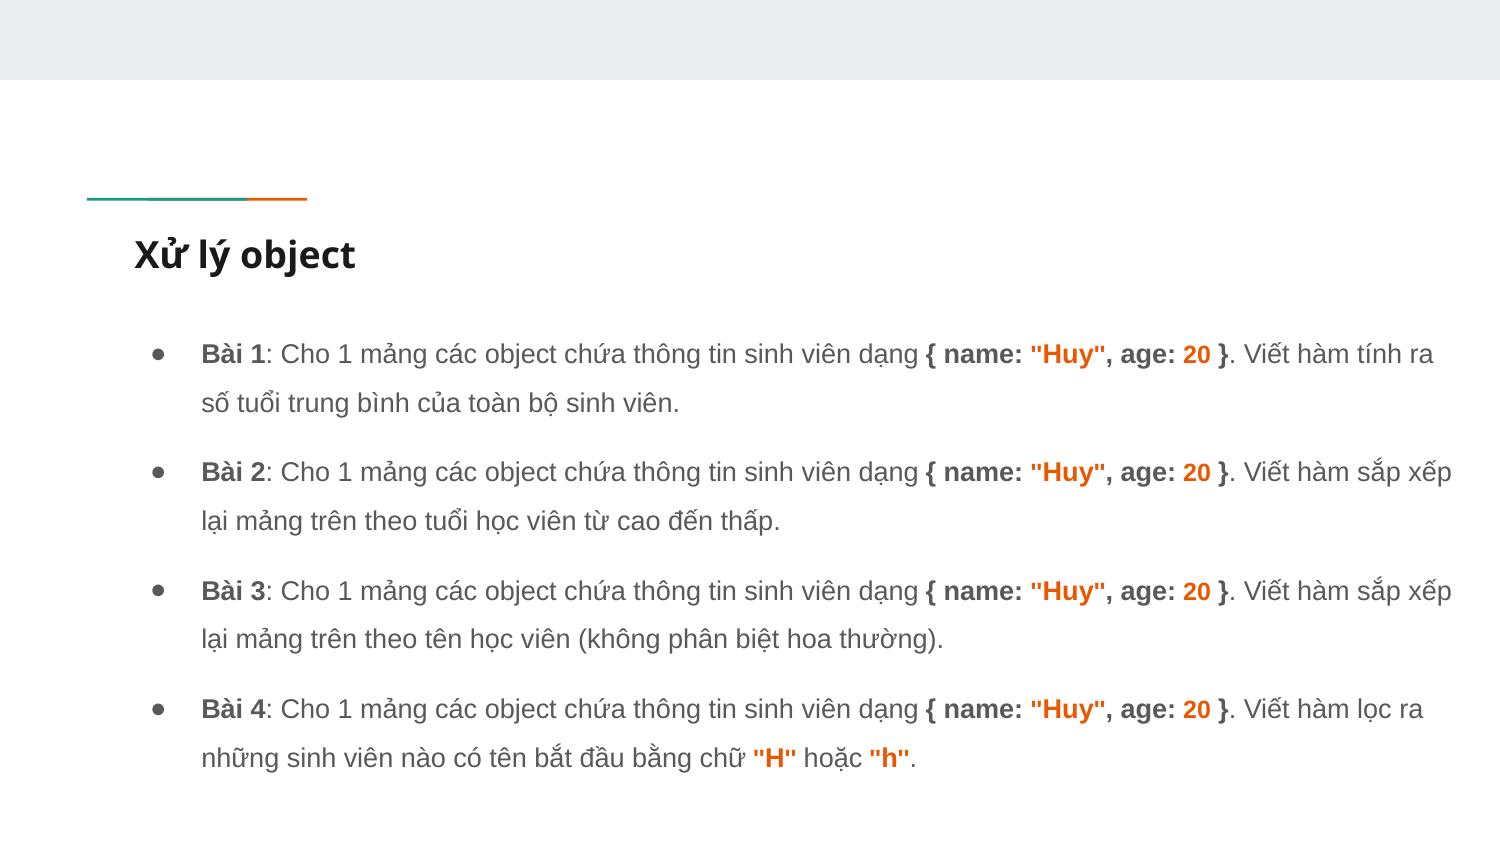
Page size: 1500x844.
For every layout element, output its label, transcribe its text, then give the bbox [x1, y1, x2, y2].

list Bài 1: Cho 1 mảng các object chứa thông tin sinh viên dạng { name: ''Huy'', age: 20 }. Viết hàm tính ra số tuổi trung bình của toàn bộ sinh viên. Bài 2: Cho 1 mảng các object chứa thông tin sinh viên dạng { name: ''Huy'', age: 20 }. Viết hàm sắp xếp lại mảng trên theo tuổi học viên từ cao đến thấp. Bài 3: Cho 1 mảng các object chứa thông tin sinh viên dạng { name: ''Huy'', age: 20 }. Viết hàm sắp xếp lại mảng trên theo tên học viên (không phân biệt hoa thường). Bài 4: Cho 1 mảng các object chứa thông tin sinh viên dạng { name: ''Huy'', age: 20 }. Viết hàm lọc ra những sinh viên nào có tên bắt đầu bằng chữ ''H'' hoặc ''h''. [111, 305, 1468, 844]
title Xử lý object [119, 216, 1381, 305]
